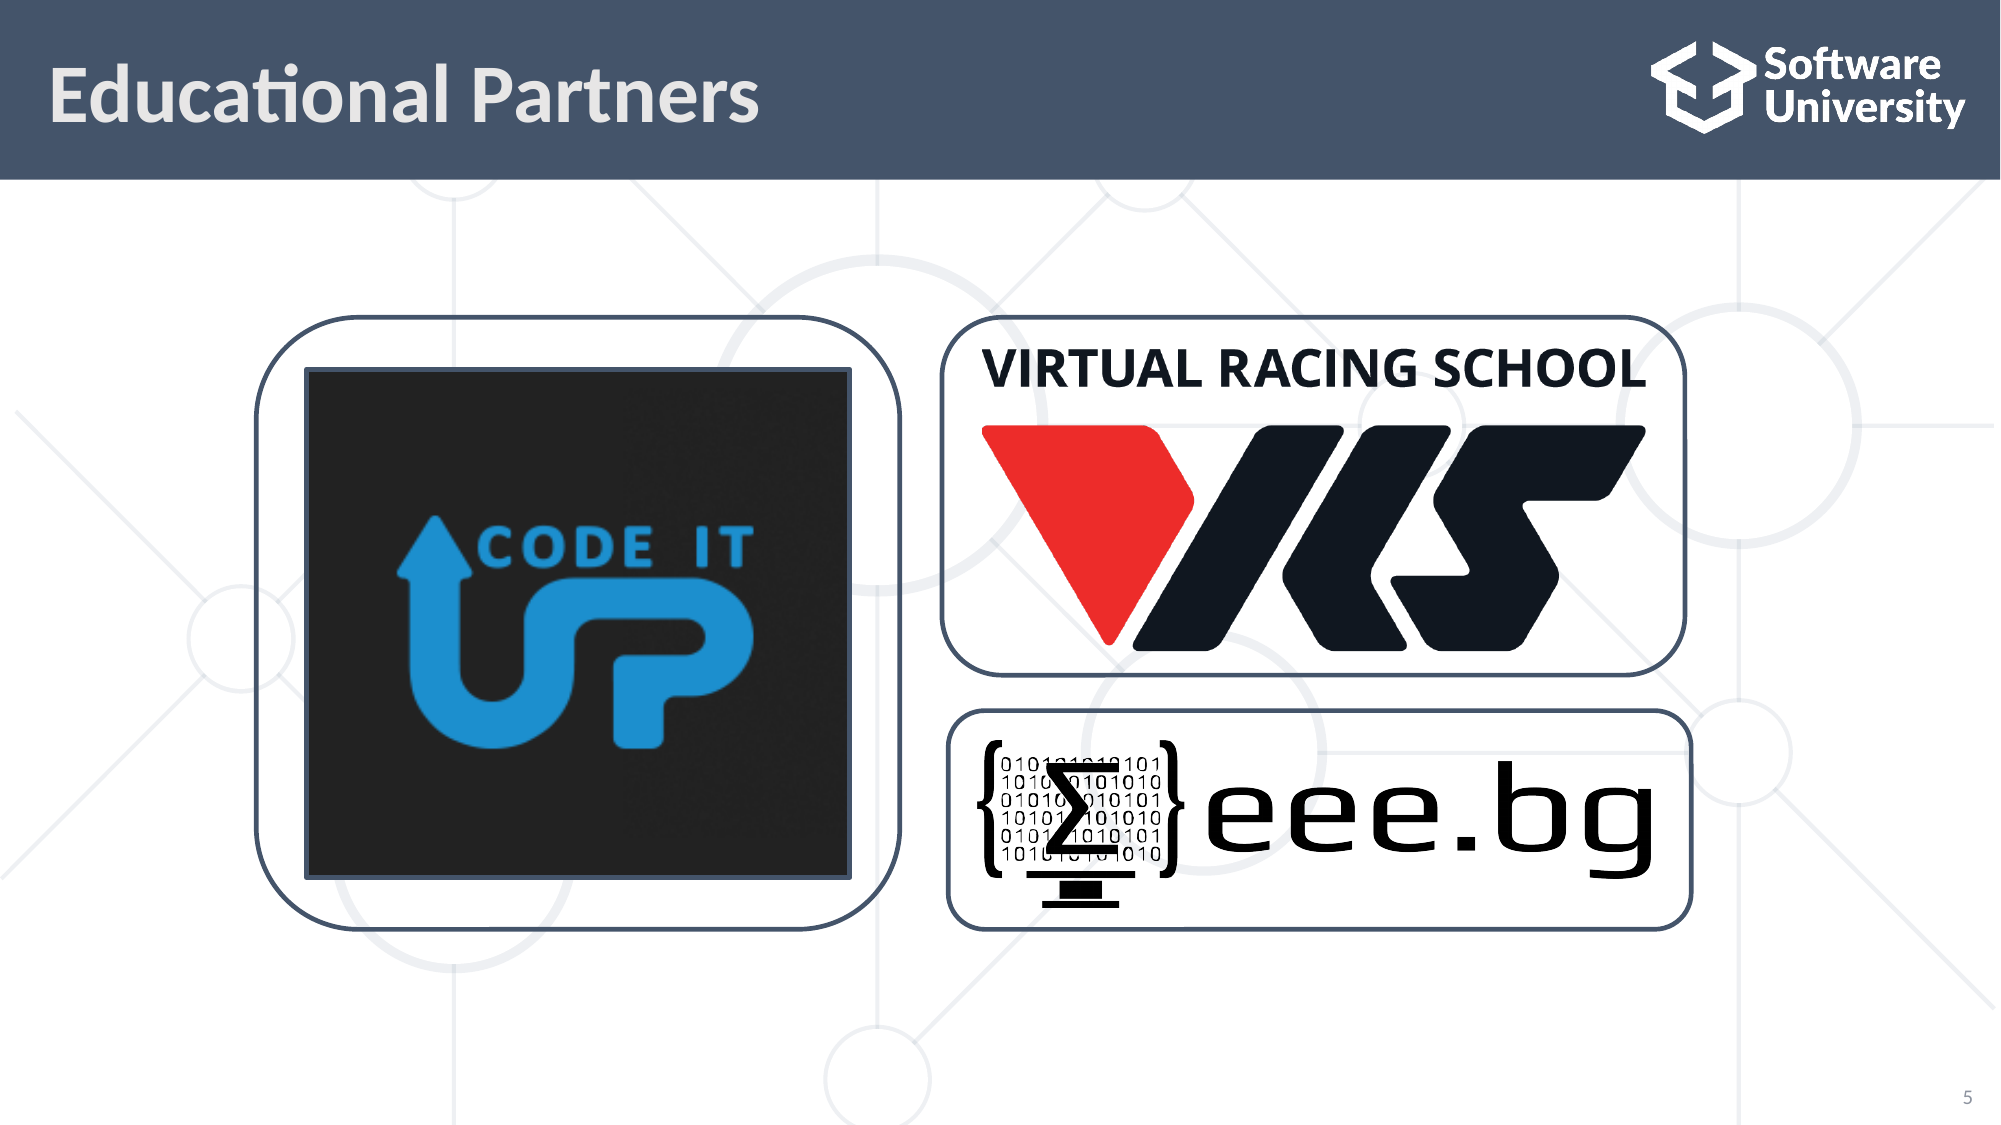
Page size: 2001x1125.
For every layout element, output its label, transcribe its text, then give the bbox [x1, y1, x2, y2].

title Educational Partners [31, 16, 1625, 162]
slide_number 5 [1927, 1067, 1989, 1117]
picture [1651, 41, 1966, 134]
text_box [941, 171, 1686, 828]
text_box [947, 710, 1692, 930]
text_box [255, 317, 901, 930]
